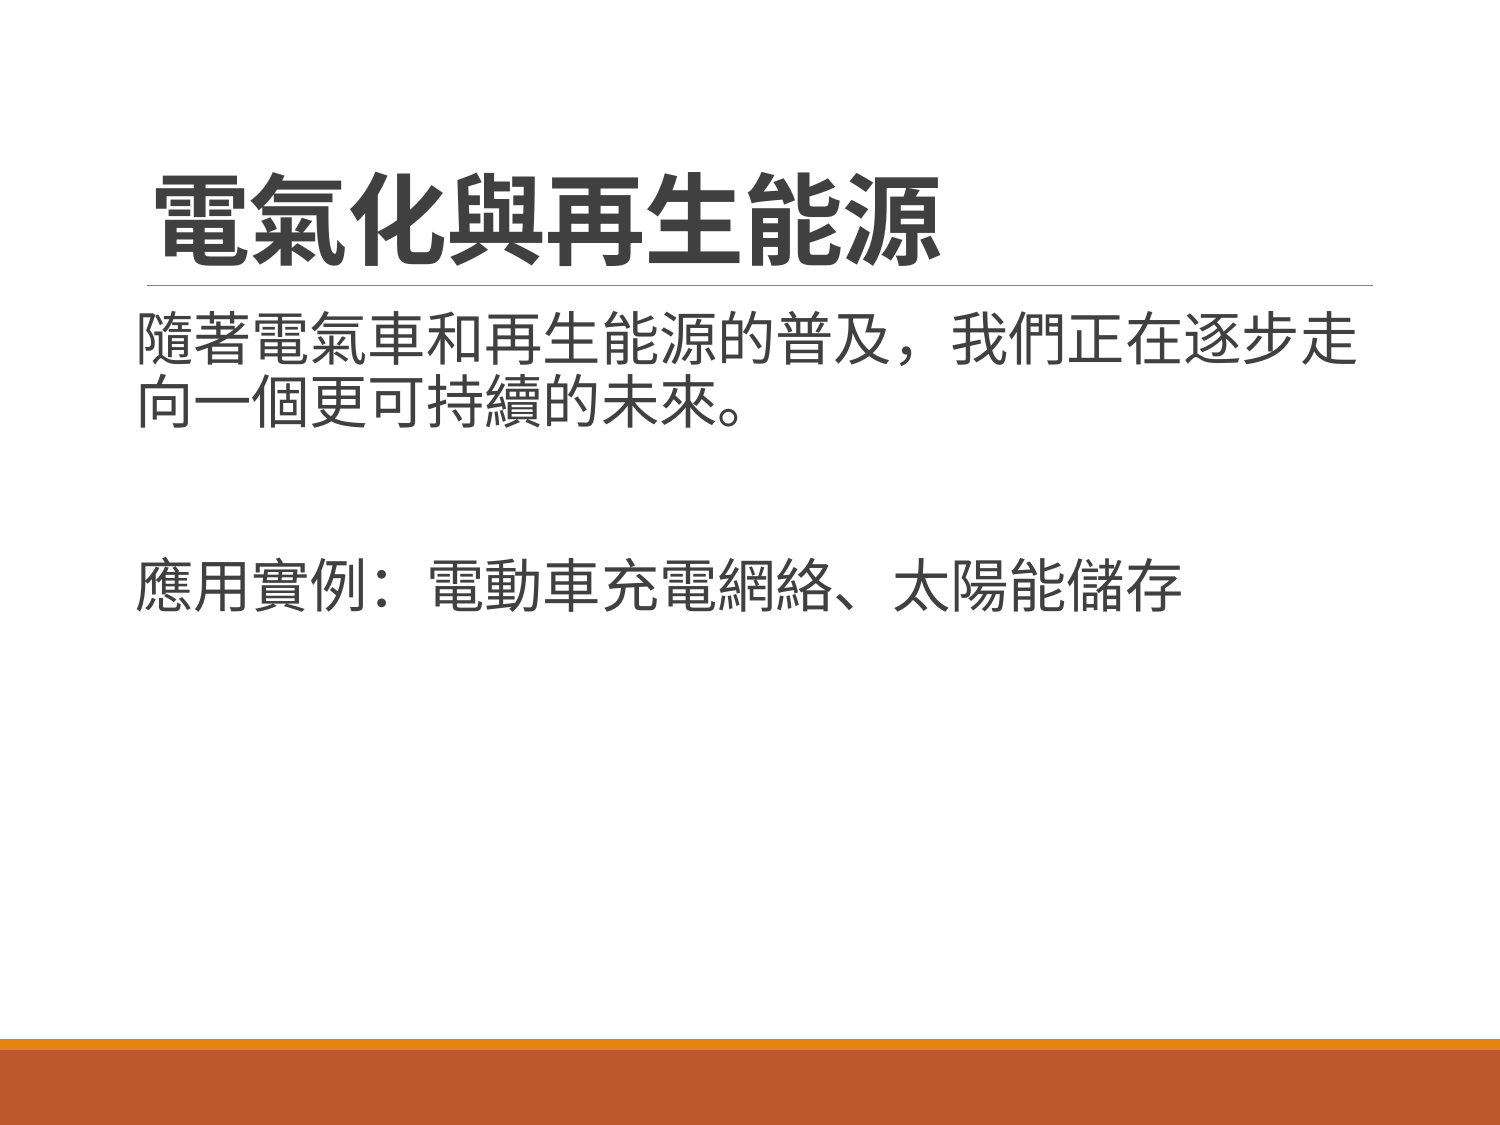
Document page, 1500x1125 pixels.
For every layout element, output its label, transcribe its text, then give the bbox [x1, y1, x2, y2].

list 隨著電氣車和再生能源的普及，我們正在逐步走向一個更可持續的未來。 應用實例：電動車充電網絡、太陽能儲存 [135, 302, 1373, 963]
title 電氣化與再生能源 [135, 47, 1373, 285]
